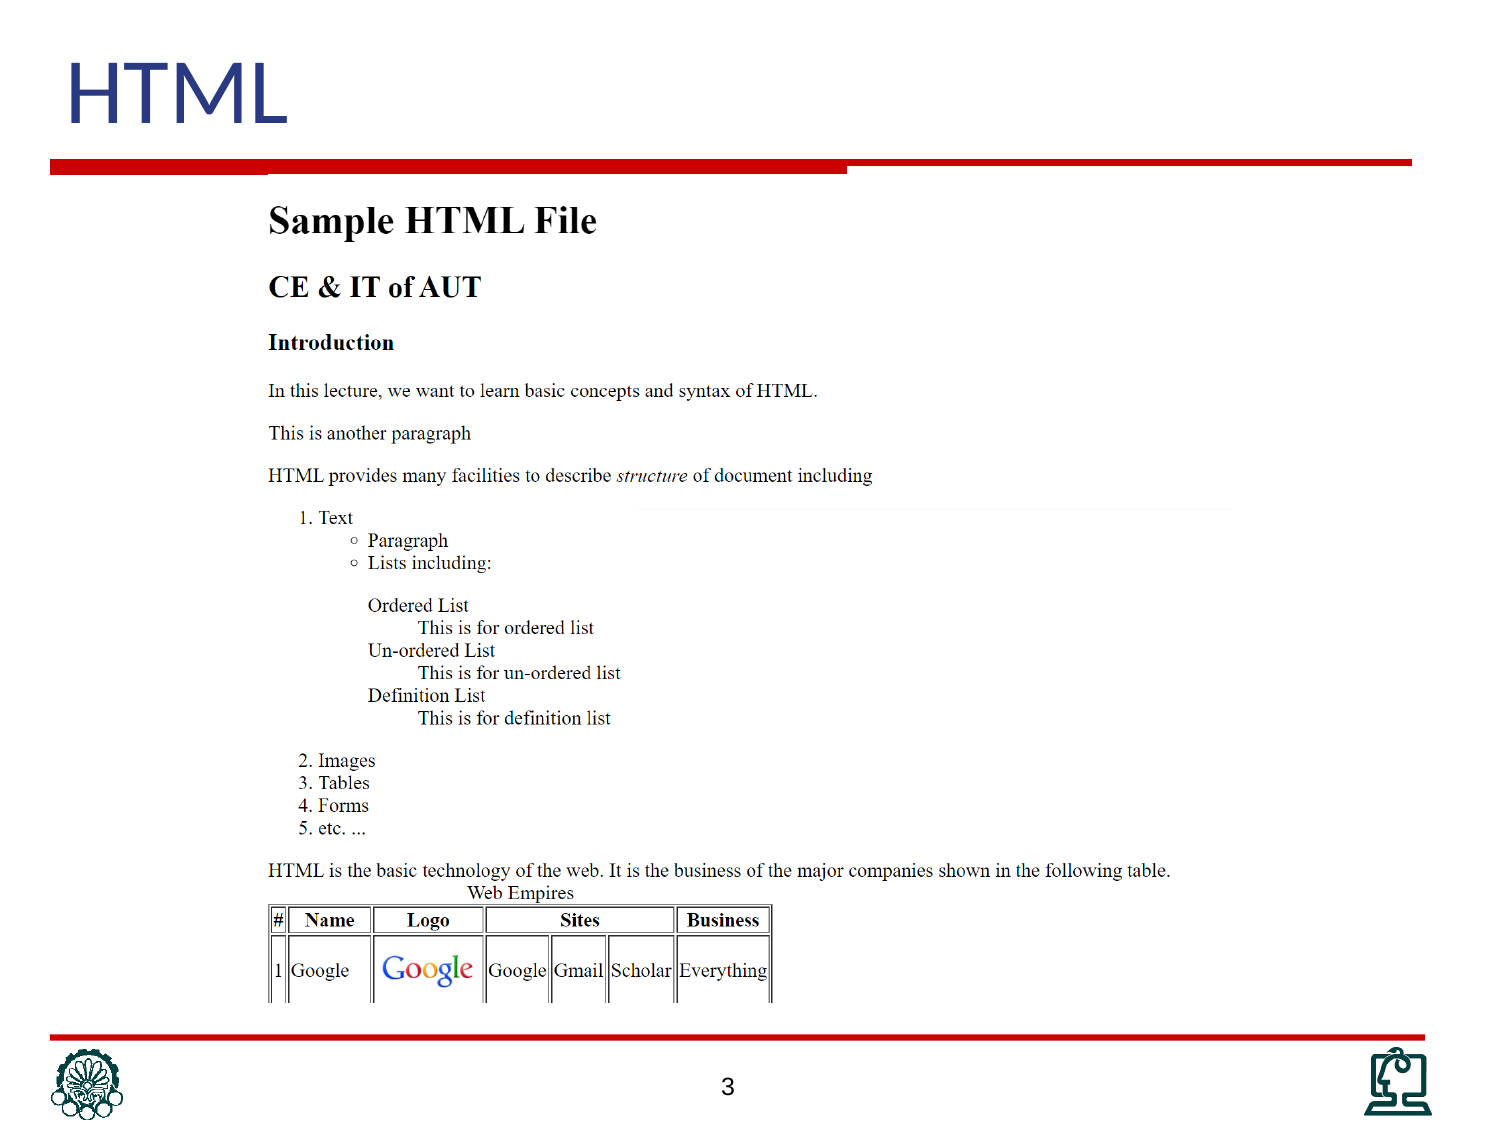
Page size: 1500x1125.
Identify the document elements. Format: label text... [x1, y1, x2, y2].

picture [50, 1047, 125, 1122]
picture [268, 174, 1232, 1003]
title HTML [49, 24, 1438, 151]
slide_number 3 [649, 1062, 751, 1103]
picture [1362, 1045, 1438, 1119]
